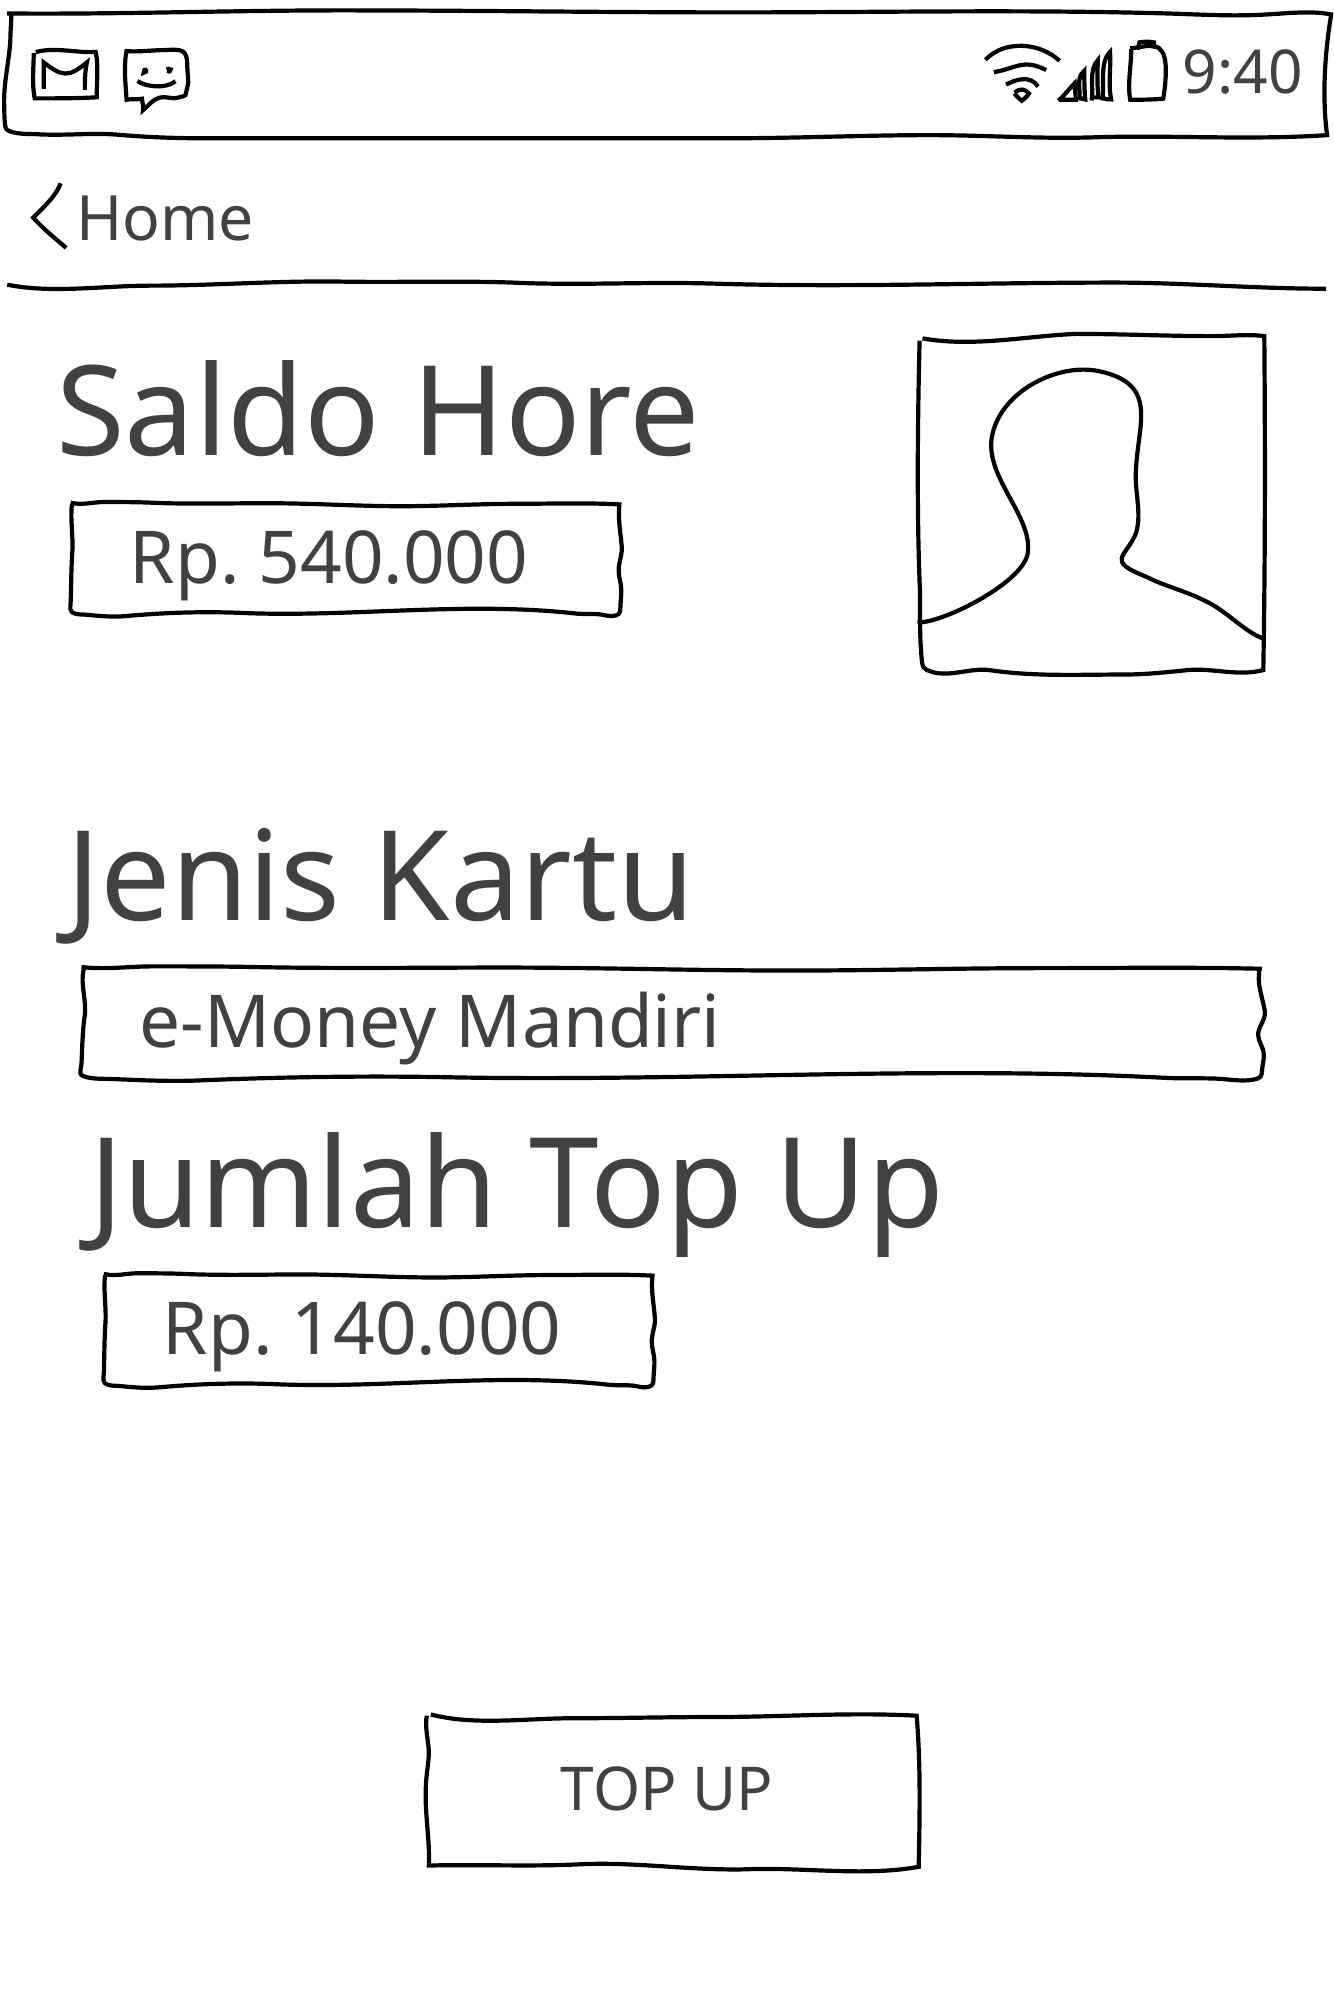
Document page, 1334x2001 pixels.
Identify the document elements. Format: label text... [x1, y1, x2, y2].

text_box [7, 281, 1327, 289]
text_box TOP UP [493, 1736, 841, 1837]
text_box Jenis Kartu [60, 829, 1208, 911]
text_box Saldo Hore [50, 365, 810, 447]
text_box [560, 504, 622, 617]
text_box Rp. 140.000 [156, 1267, 648, 1383]
text_box Home [70, 174, 622, 257]
text_box Rp. 540.000 [123, 496, 615, 612]
text_box [33, 183, 67, 248]
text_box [917, 333, 1266, 676]
text_box [425, 1714, 920, 1872]
text_box [590, 1275, 655, 1388]
text_box [70, 502, 363, 617]
text_box [1103, 967, 1265, 1081]
text_box e-Money Mandiri [133, 961, 1103, 1076]
text_box Jumlah Top Up [83, 1136, 1103, 1218]
text_box [103, 1273, 404, 1388]
text_box [80, 966, 730, 1081]
